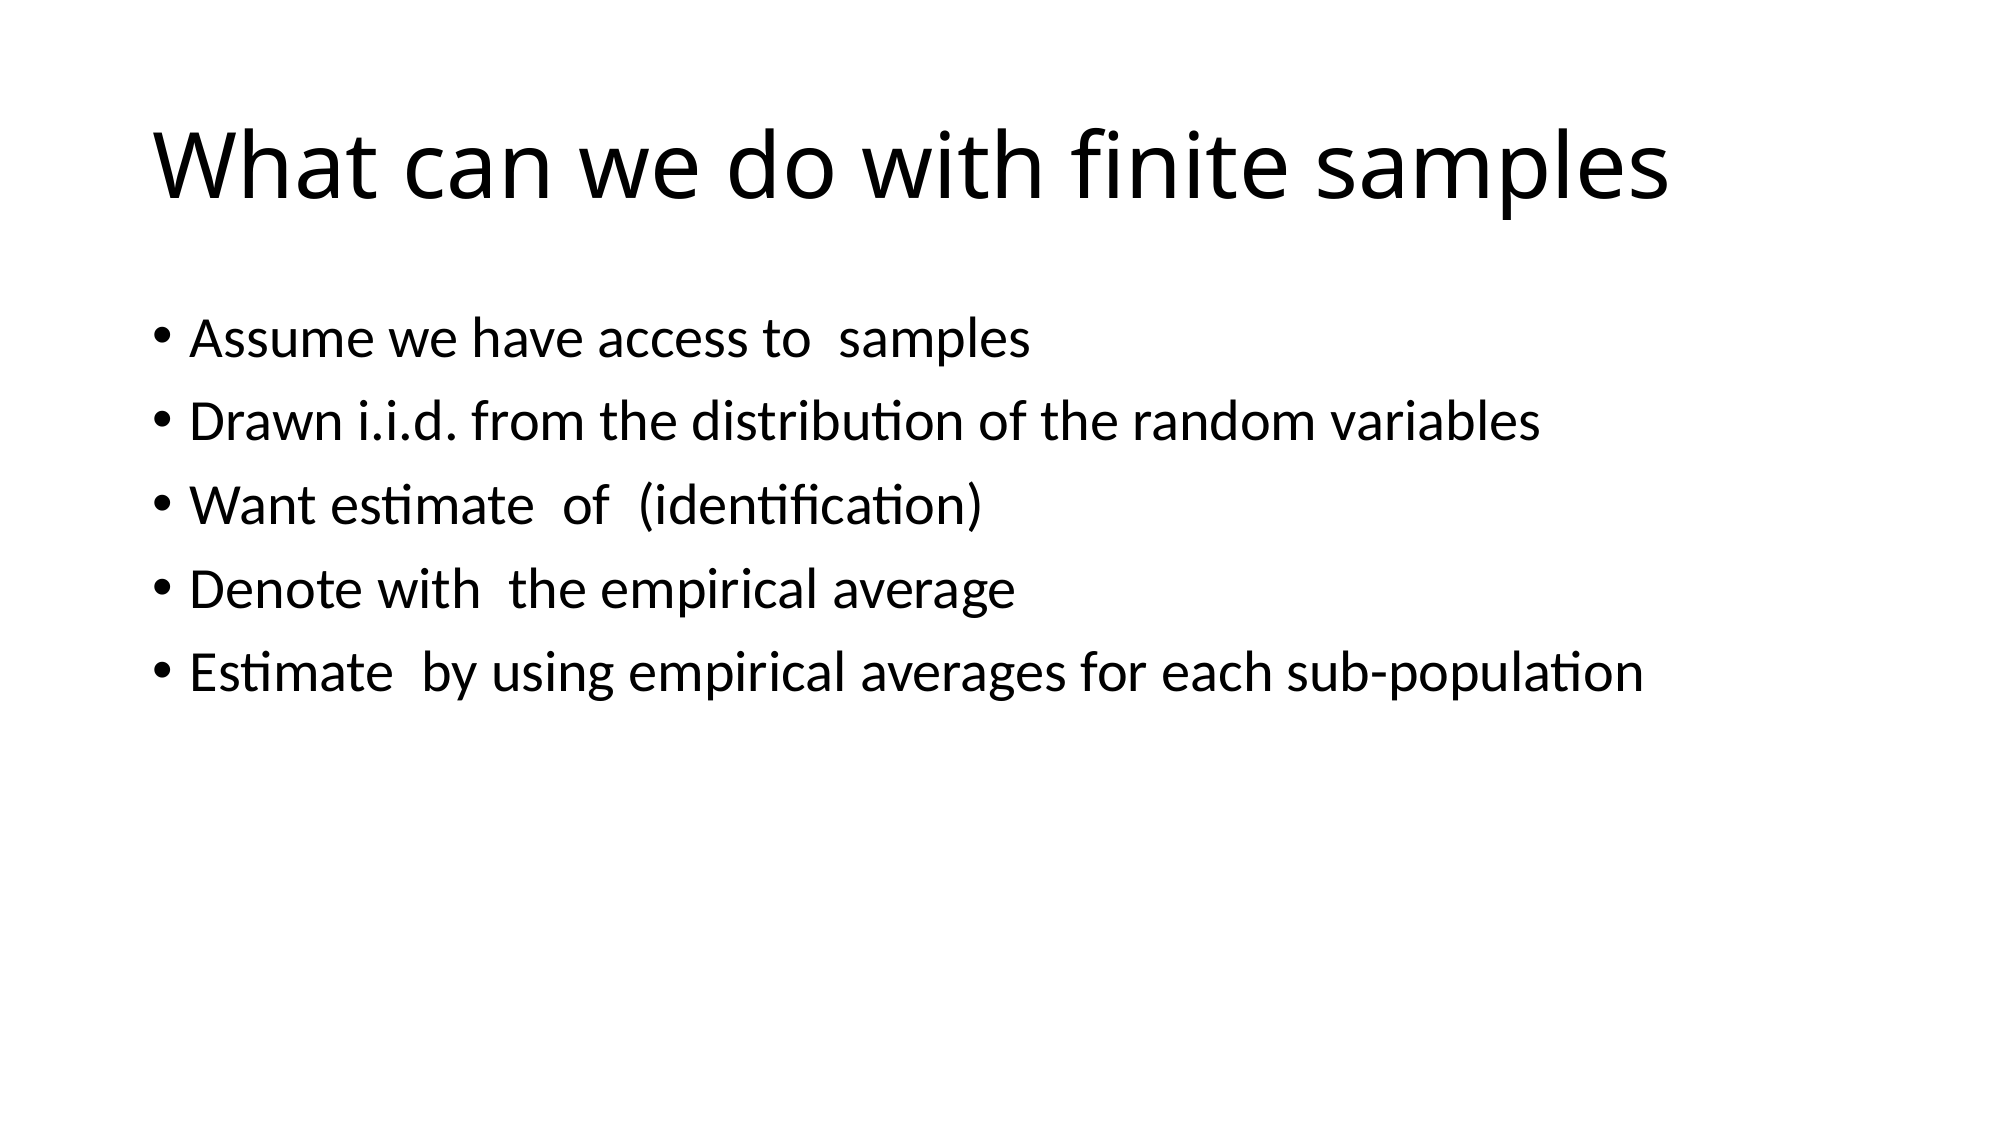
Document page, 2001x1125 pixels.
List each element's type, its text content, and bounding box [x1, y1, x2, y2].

title What can we do with finite samples [137, 59, 1863, 278]
